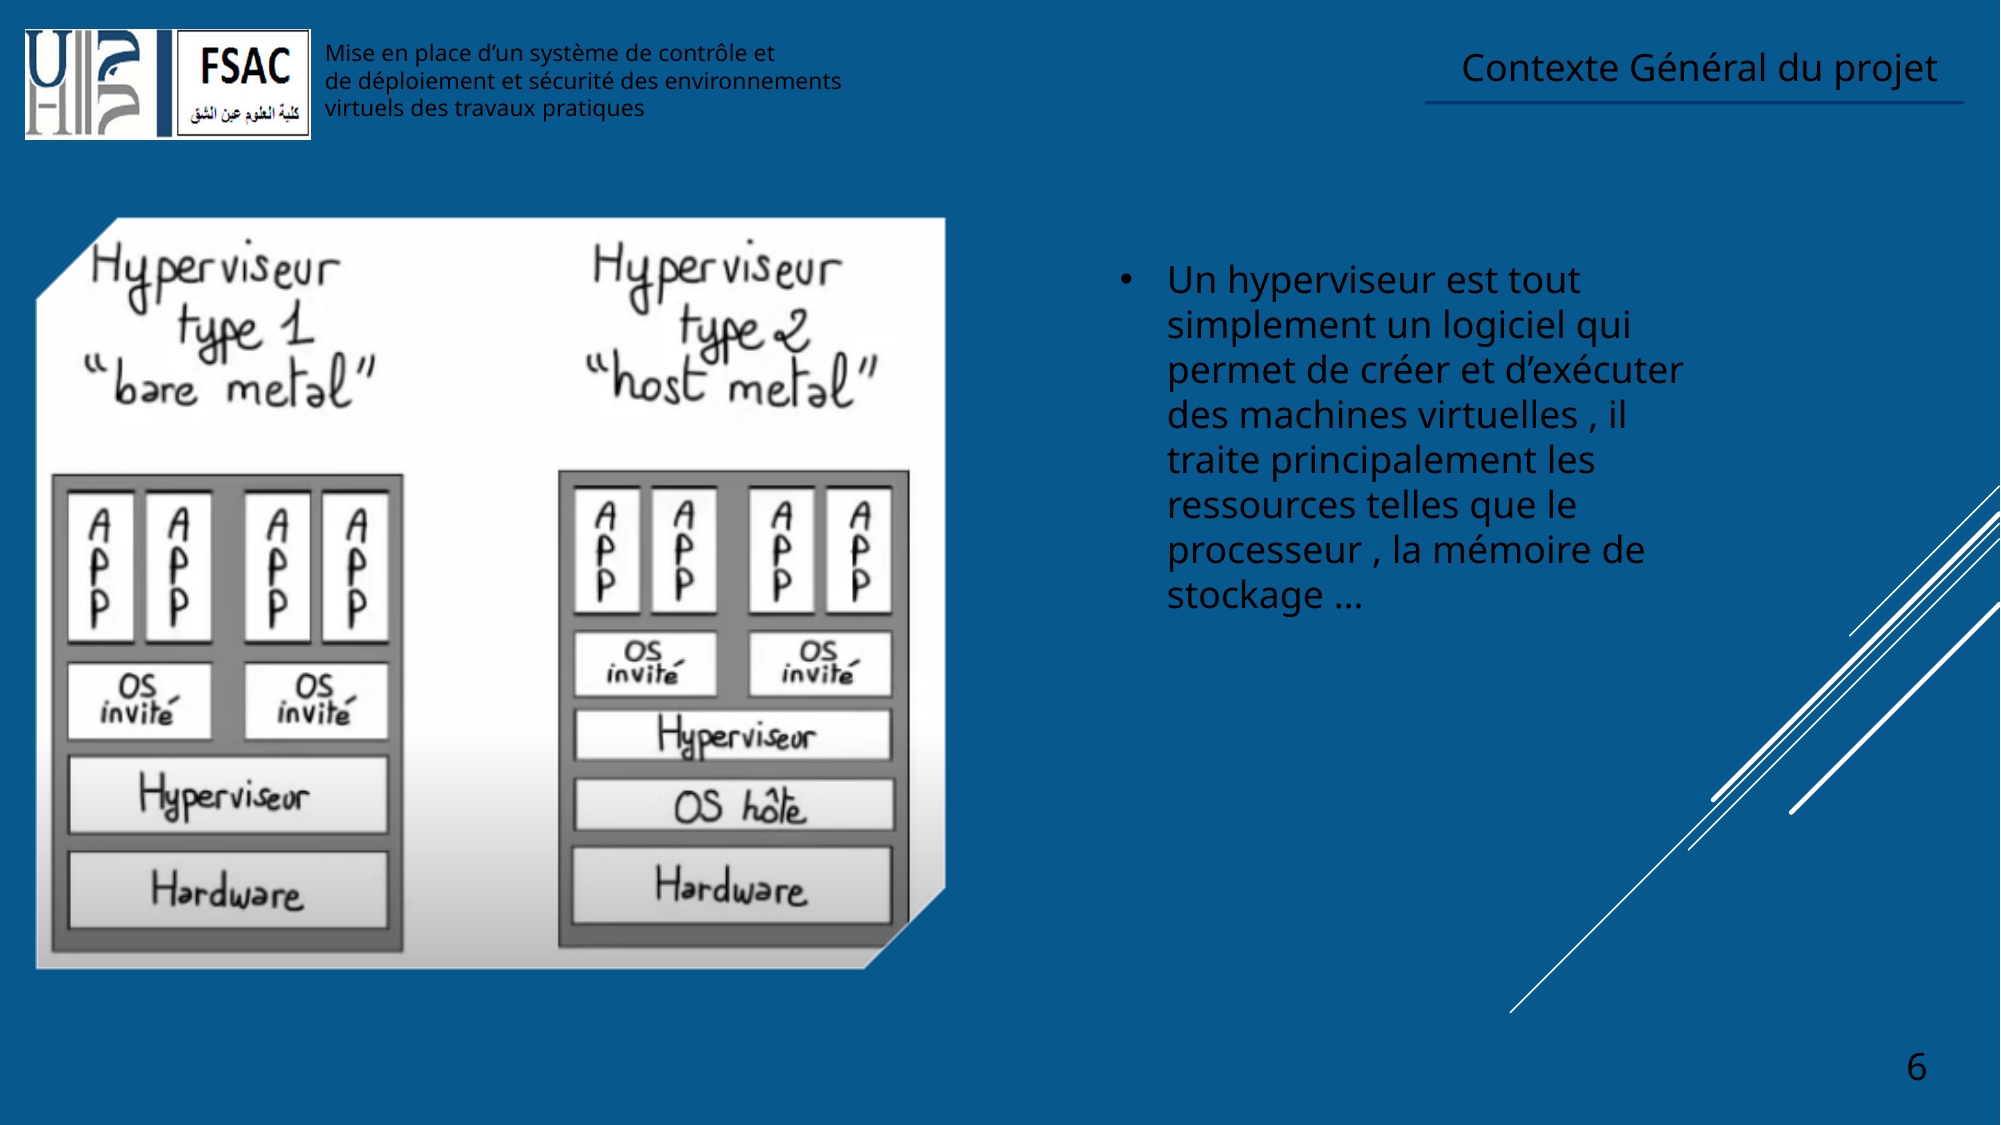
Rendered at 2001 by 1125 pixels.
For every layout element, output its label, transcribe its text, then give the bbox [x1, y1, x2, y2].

text_box 6 [1891, 1035, 1949, 1096]
text_box Contexte Général du projet [1678, 36, 1964, 96]
picture [36, 218, 945, 969]
picture [24, 29, 311, 141]
text_box Un hyperviseur est tout simplement un logiciel qui permet de créer et d’exécuter des machines virtuelles , il traite principalement les ressources telles que le processeur , la mémoire de stockage … [1105, 248, 1746, 624]
text_box Mise en place d’un système de contrôle et de déploiement et sécurité des environnements virtuels des travaux pratiques [311, 31, 1678, 129]
